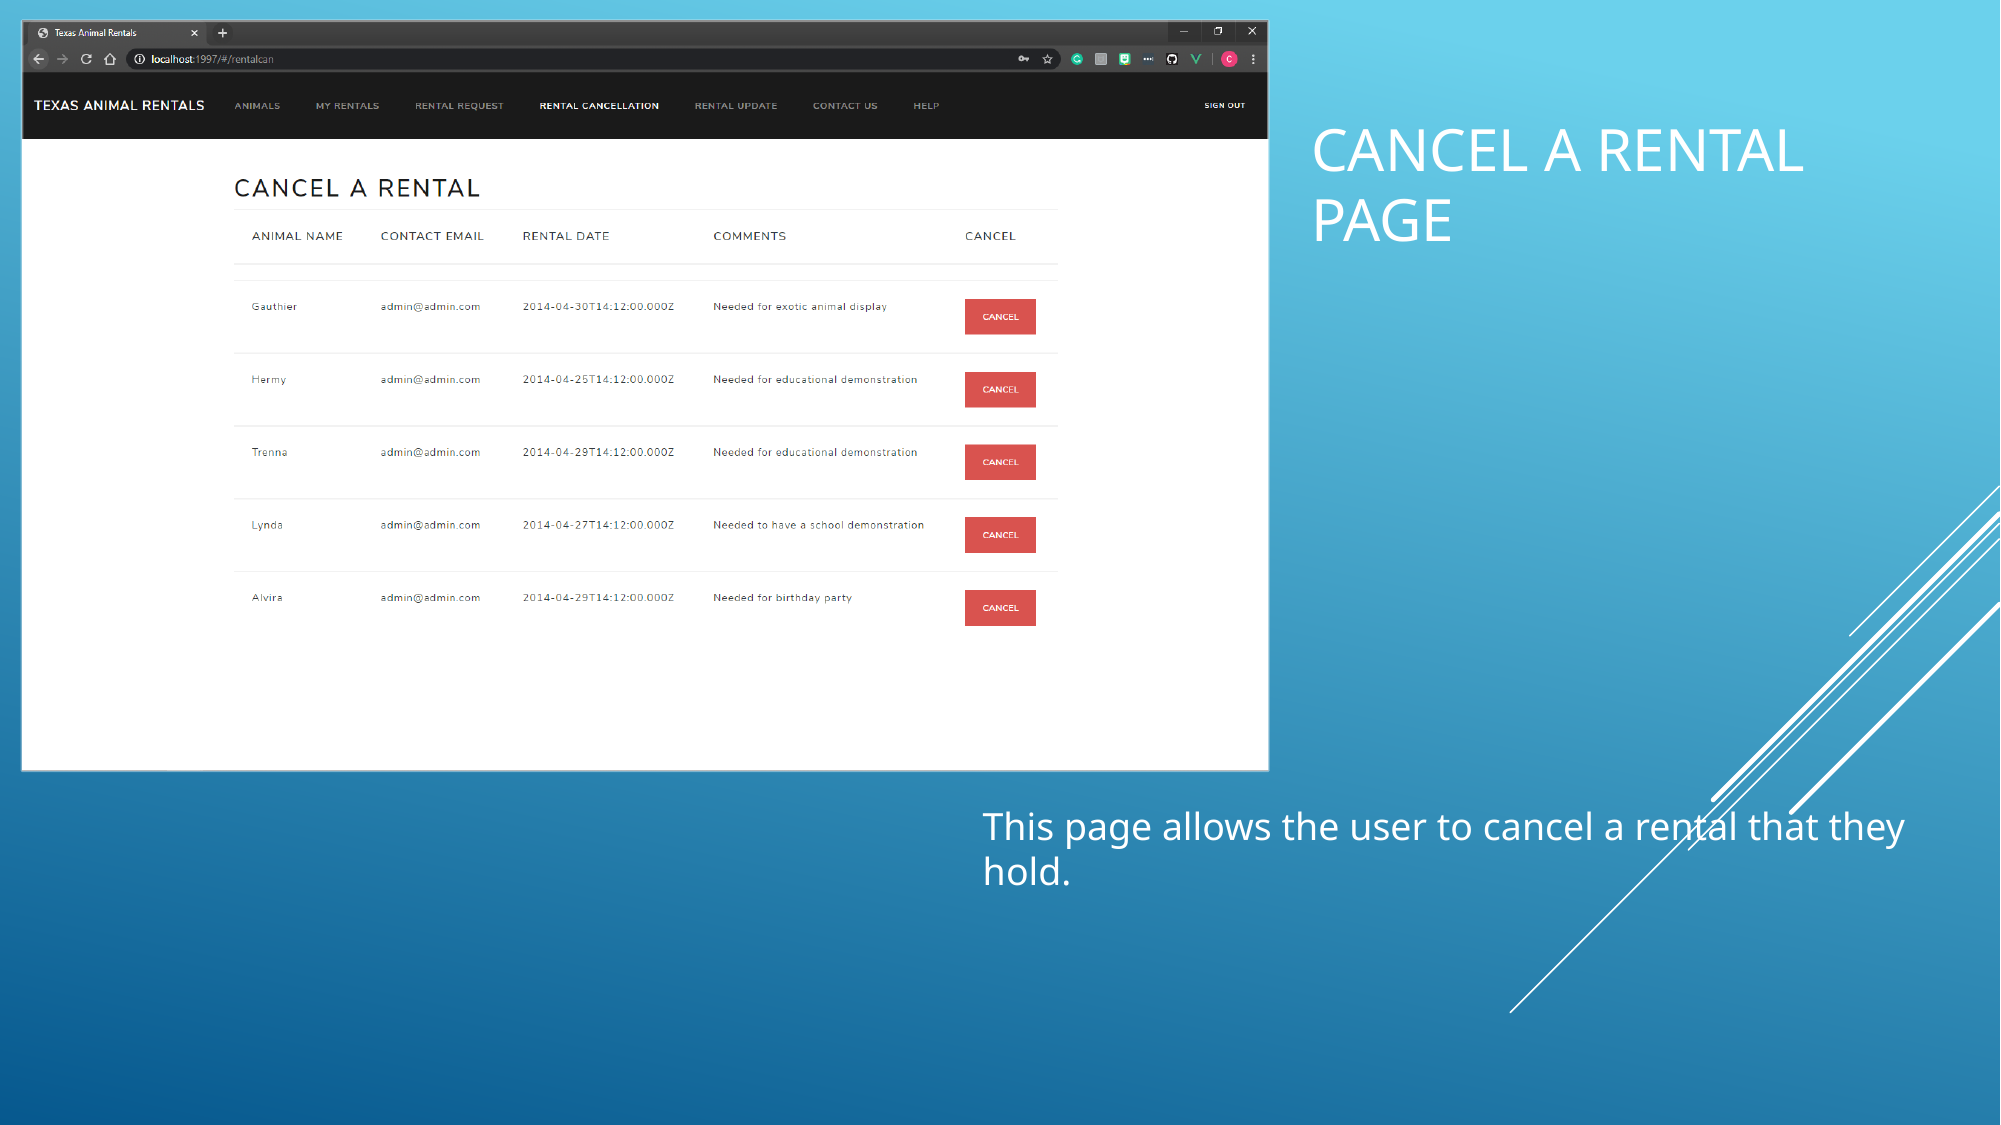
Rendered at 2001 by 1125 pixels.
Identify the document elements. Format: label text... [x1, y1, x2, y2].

title Cancel a rental page [1296, 73, 1978, 261]
list This page allows the user to cancel a rental that they hold. [967, 795, 1956, 1052]
picture [21, 20, 1269, 771]
